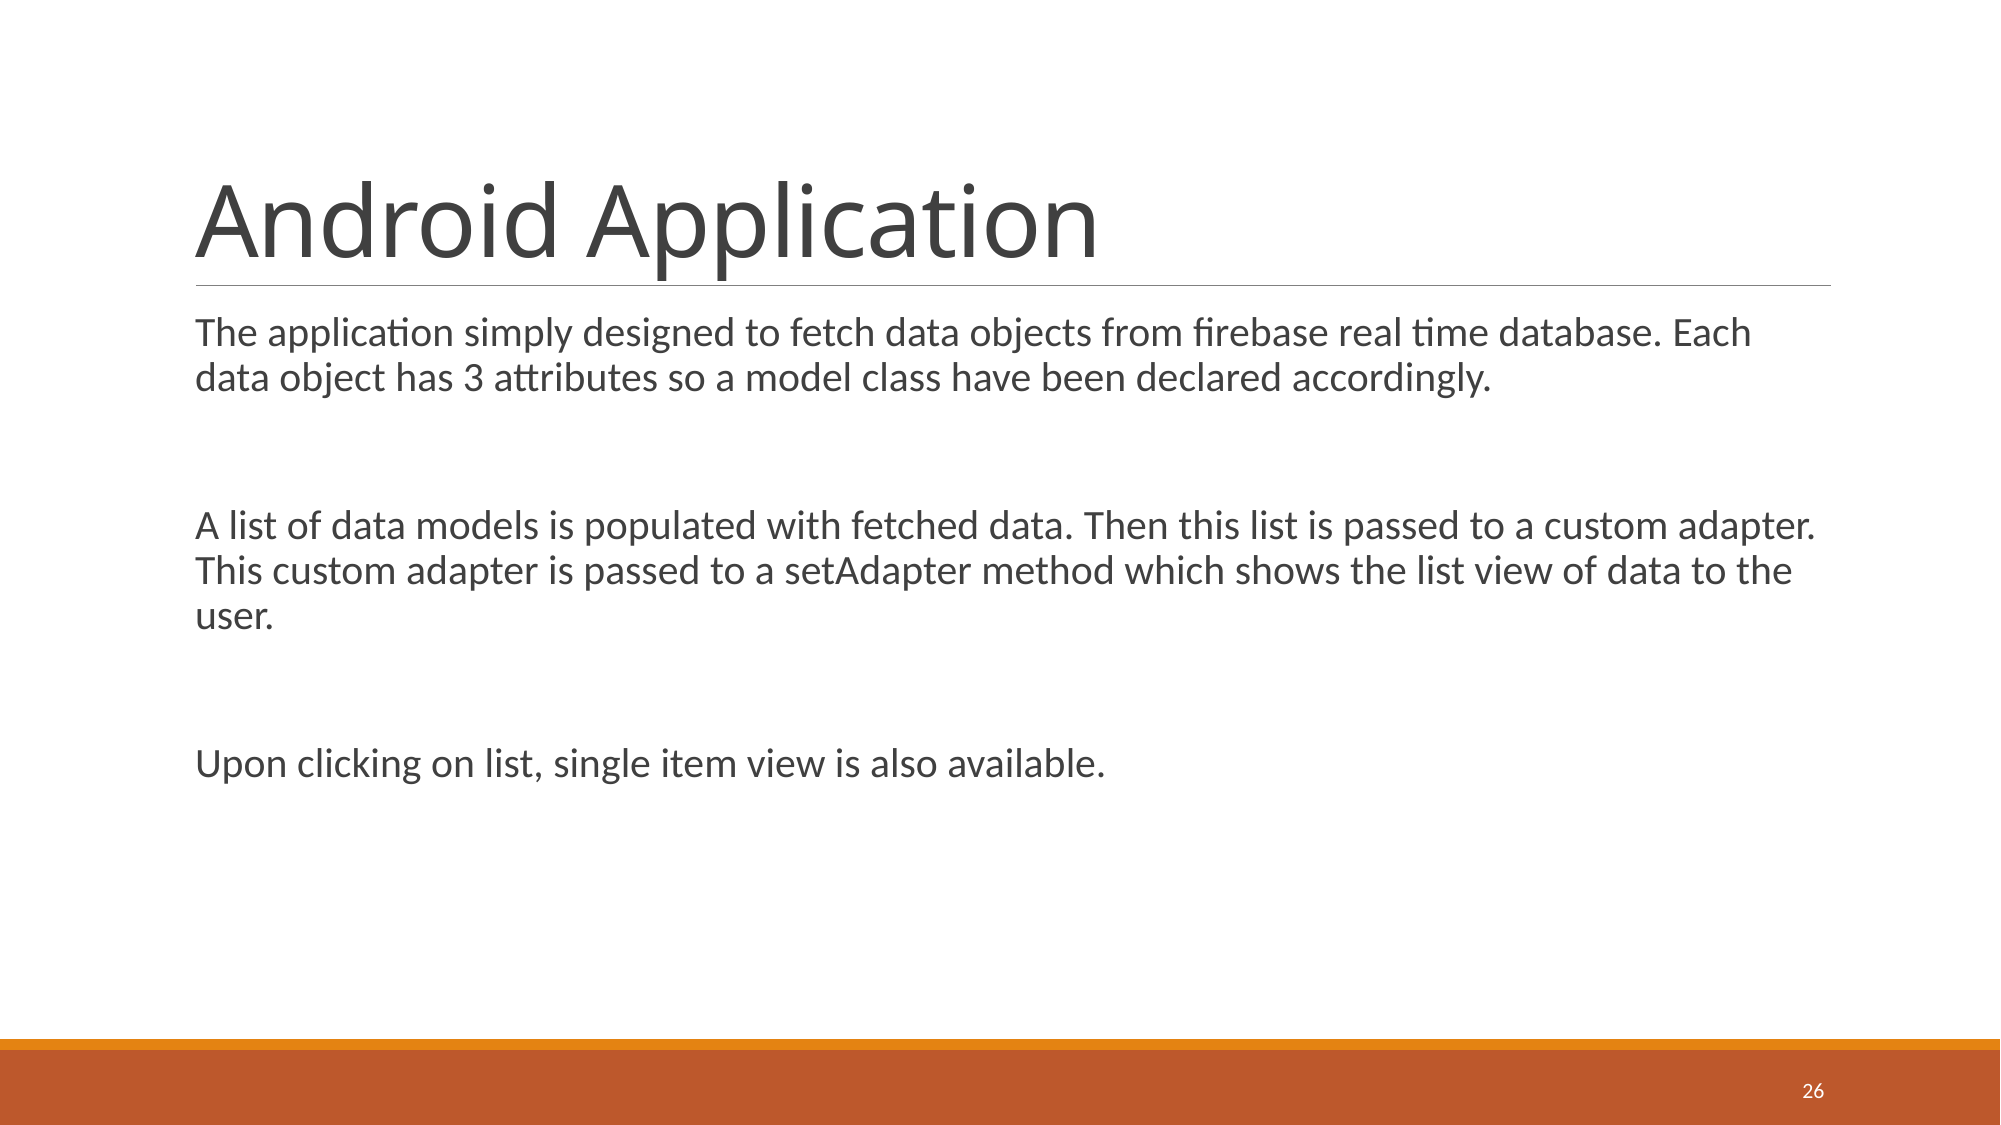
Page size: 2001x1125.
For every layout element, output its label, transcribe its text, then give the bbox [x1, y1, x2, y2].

list The application simply designed to fetch data objects from firebase real time database. Each data object has 3 attributes so a model class have been declared accordingly. A list of data models is populated with fetched data. Then this list is passed to a custom adapter. This custom adapter is passed to a setAdapter method which shows the list view of data to the user. Upon clicking on list, single item view is also available. [180, 302, 1830, 963]
slide_number 26 [1624, 1059, 1840, 1120]
title Android Application [180, 47, 1830, 285]
